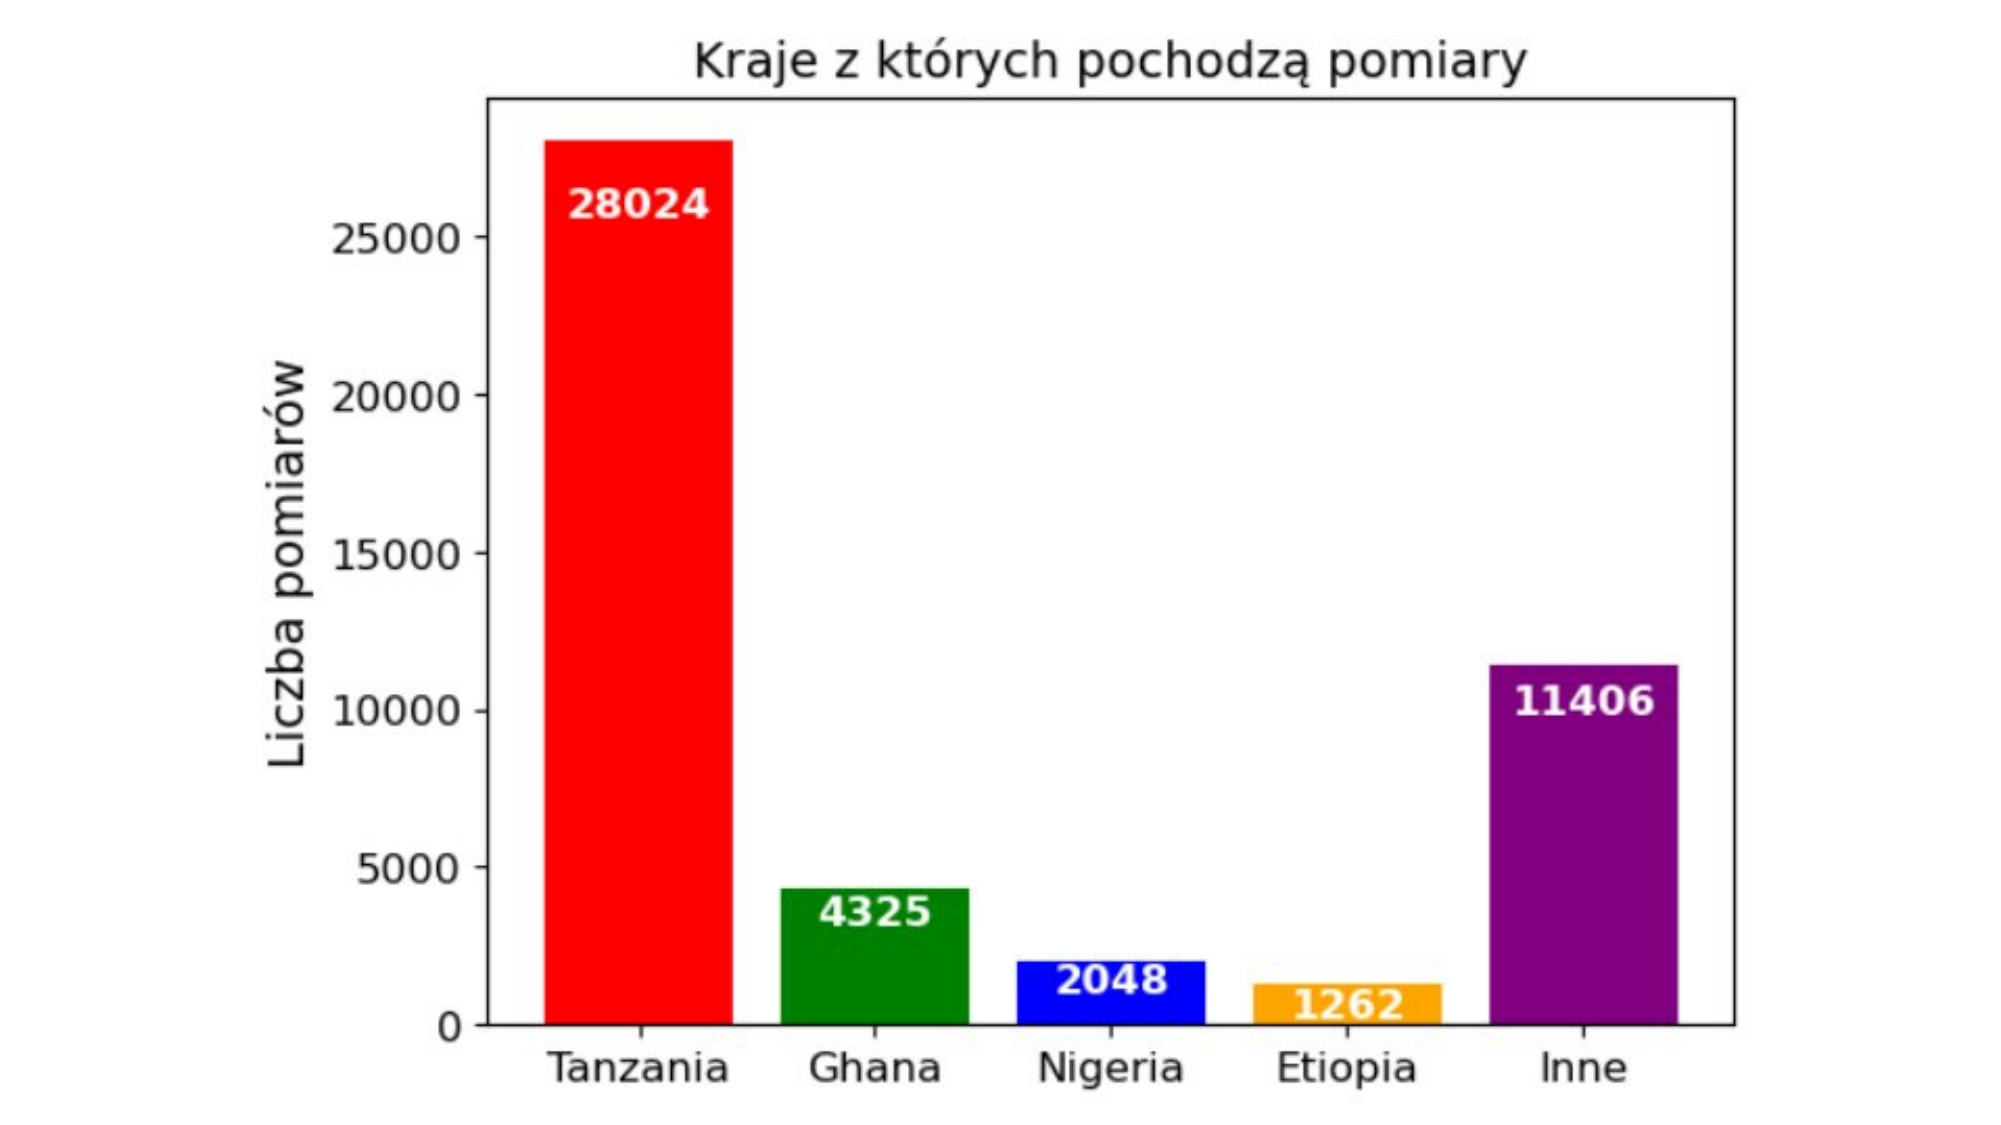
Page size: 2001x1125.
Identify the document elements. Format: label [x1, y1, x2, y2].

list [244, 18, 1758, 1105]
